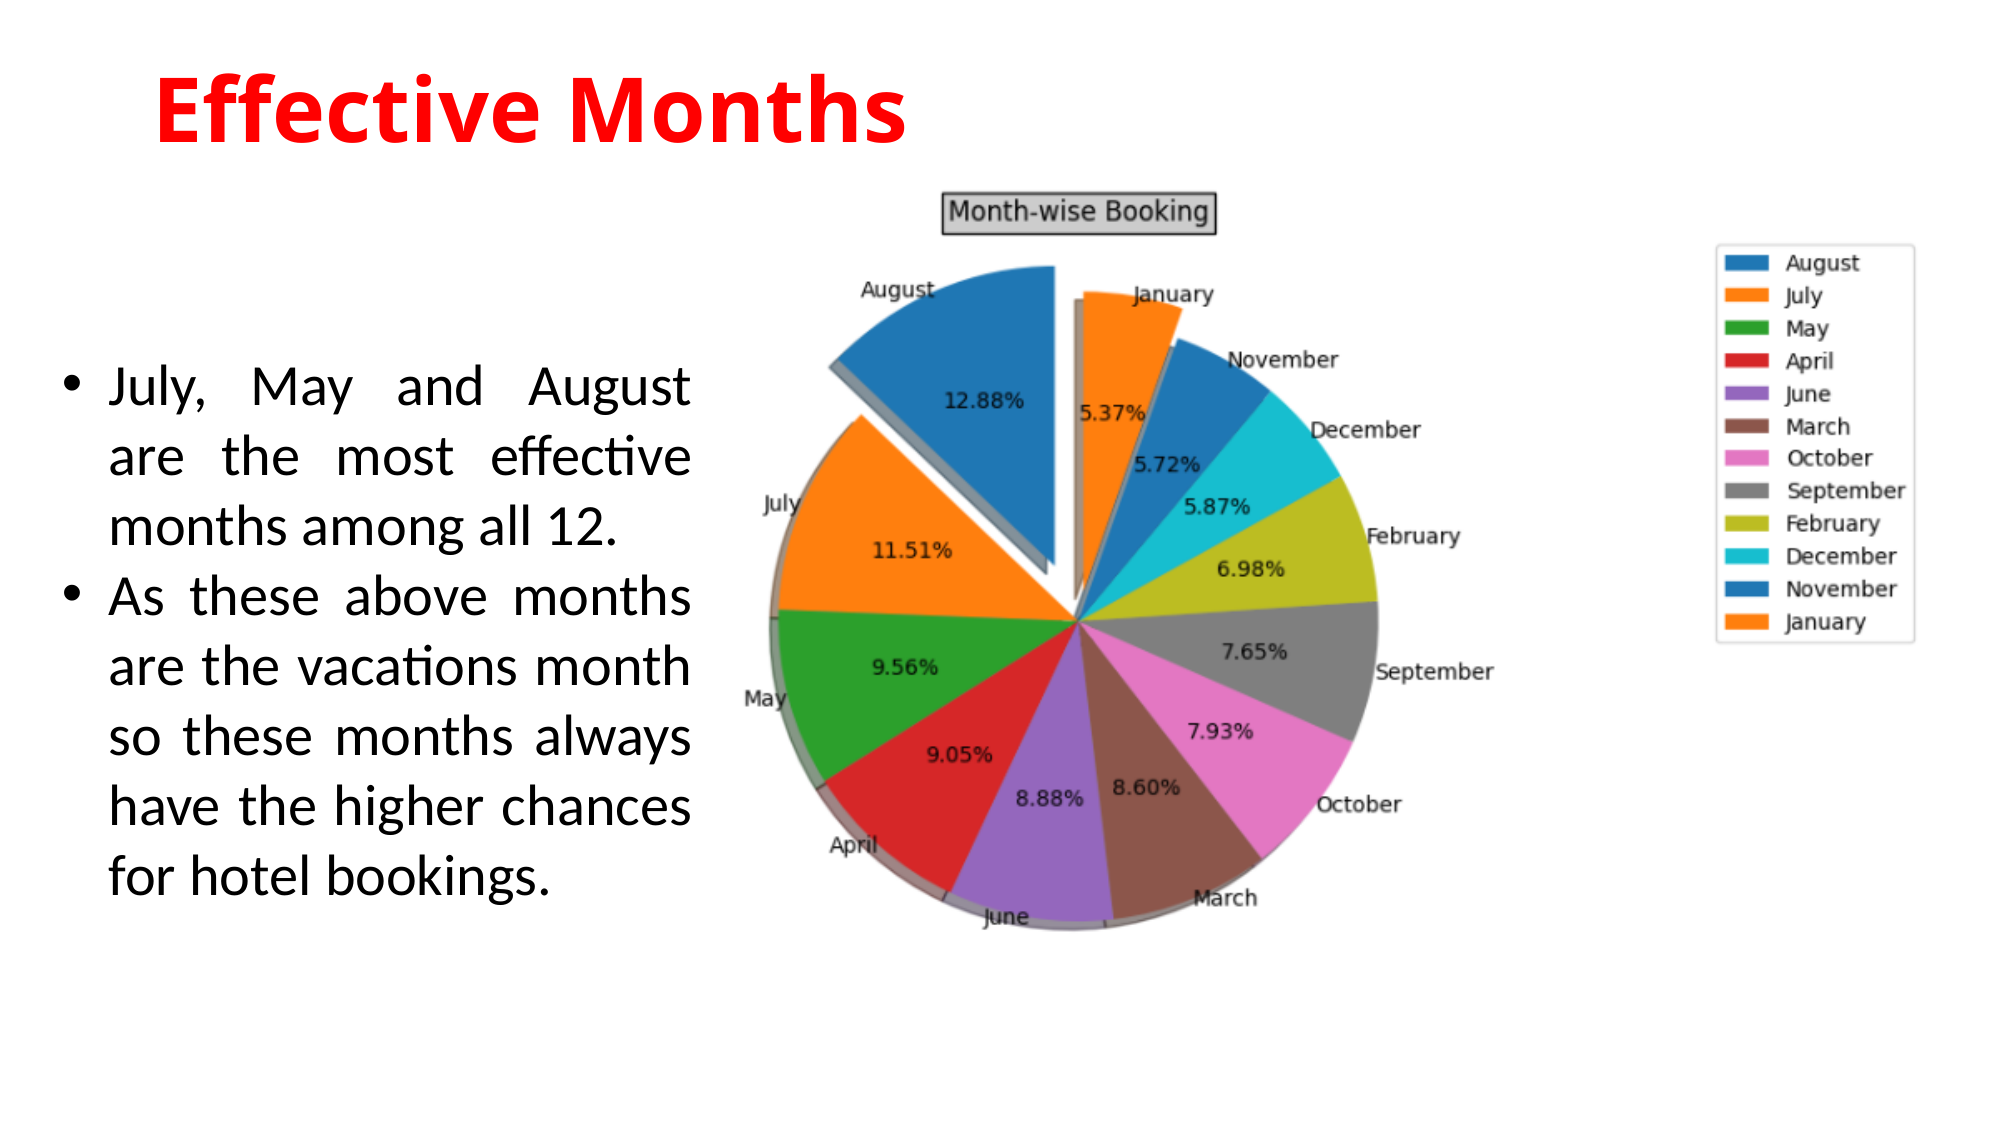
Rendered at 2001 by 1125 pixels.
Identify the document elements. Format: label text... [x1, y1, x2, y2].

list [731, 172, 1929, 965]
title Effective Months [137, 57, 1863, 170]
text_box July, May and August are the most effective months among all 12. As these above months are the vacations month so these months always have the higher chances for hotel bookings. [47, 339, 708, 915]
